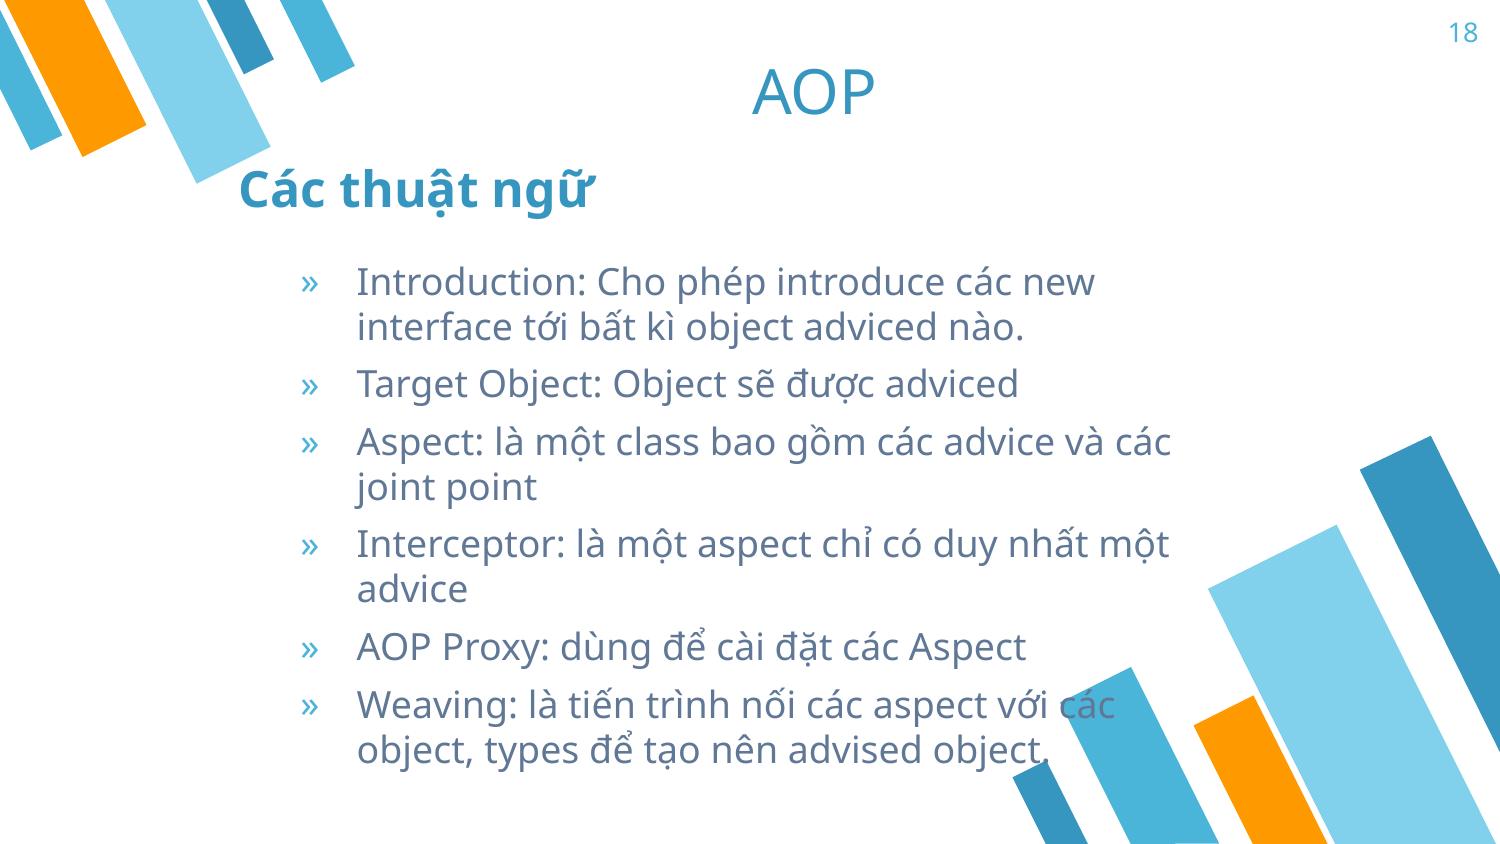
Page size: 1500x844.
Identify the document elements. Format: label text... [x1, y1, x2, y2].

text_box Các thuật ngữ [223, 120, 1169, 233]
text_box Introduction: Cho phép introduce các new interface tới bất kì object adviced nào. Target Object: Object sẽ được adviced Aspect: là một class bao gồm các advice và các joint point Interceptor: là một aspect chỉ có duy nhất một advice AOP Proxy: dùng để cài đặt các Aspect Weaving: là tiến trình nối các aspect với các object, types để tạo nên advised object. [266, 242, 1234, 844]
slide_number 18 [1403, 0, 1494, 65]
text_box AOP [342, 30, 1288, 143]
